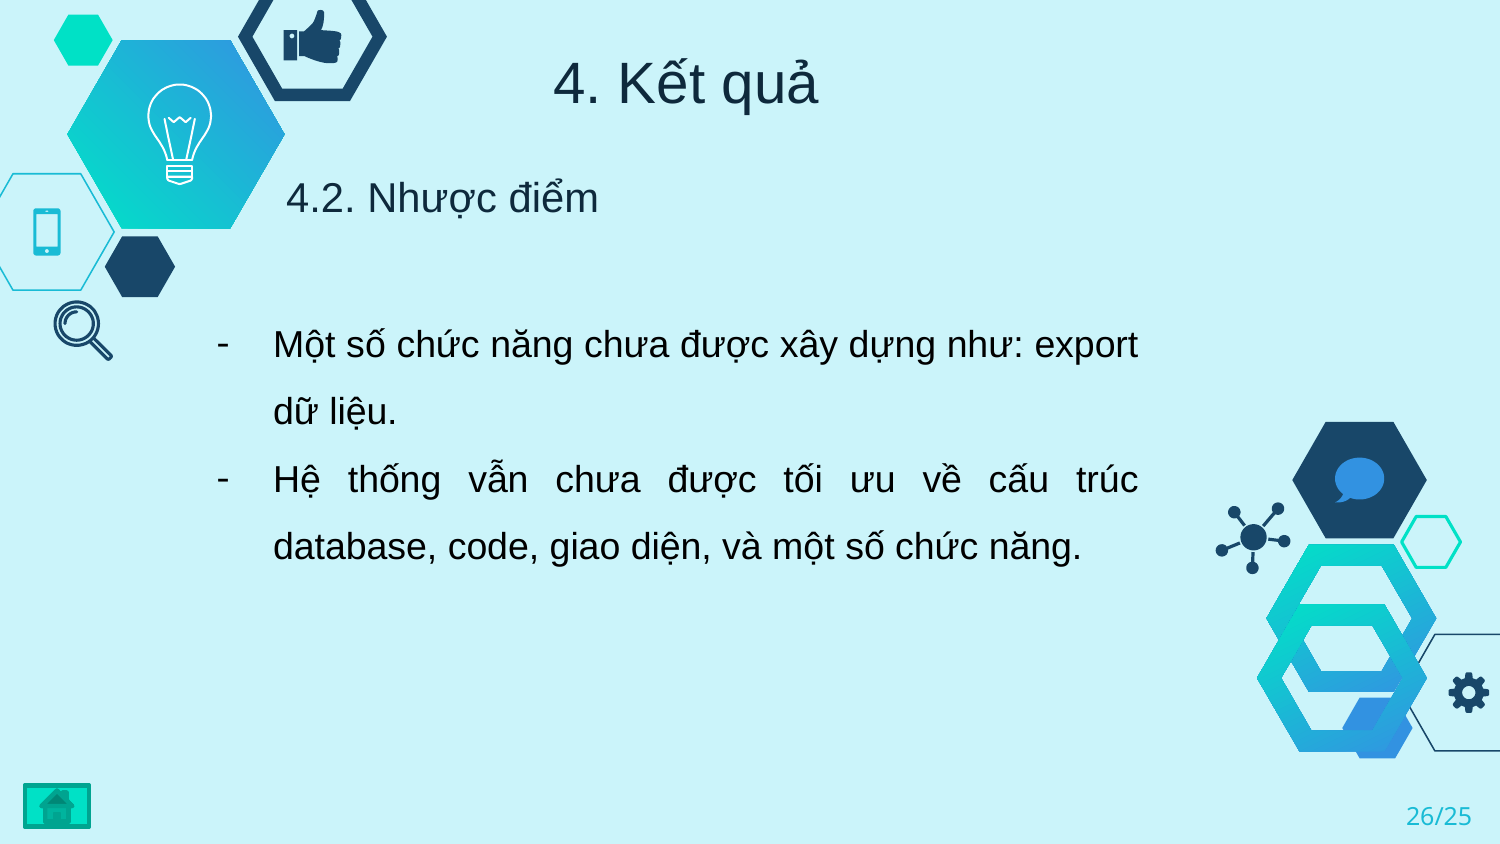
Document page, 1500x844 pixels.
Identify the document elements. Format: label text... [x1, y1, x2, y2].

text_box [24, 785, 89, 827]
slide_number 26/25 [1391, 785, 1500, 844]
title 4. Kết quả [538, 24, 922, 131]
text_box Một số chức năng chưa được xây dựng như: export dữ liệu. Hệ thống vẫn chưa được tối ưu về cấu trúc database, code, giao diện, và một số chức năng. [201, 289, 1154, 627]
text_box [1257, 604, 1427, 752]
text_box 4.2. Nhược điểm [271, 163, 805, 229]
